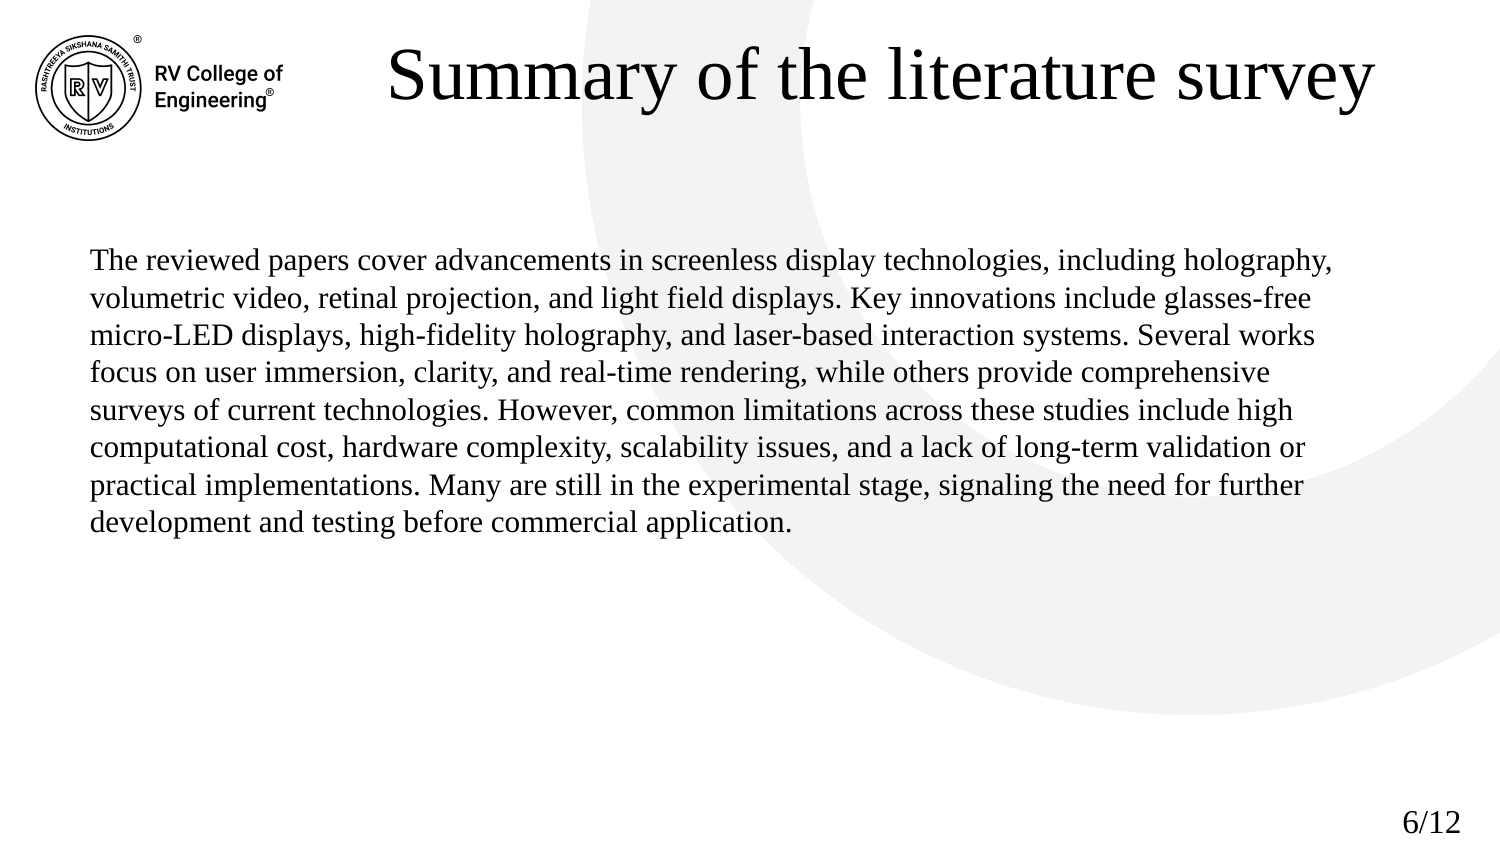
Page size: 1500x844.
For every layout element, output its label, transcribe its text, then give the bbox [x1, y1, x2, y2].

text_box 6/12 [1387, 792, 1500, 844]
picture [0, 0, 1500, 844]
title Summary of the literature survey [314, 28, 1450, 130]
text_box [51, 219, 1449, 730]
text_box The reviewed papers cover advancements in screenless display technologies, including holography, volumetric video, retinal projection, and light field displays. Key innovations include glasses-free micro-LED displays, high-fidelity holography, and laser-based interaction systems. Several works focus on user immersion, clarity, and real-time rendering, while others provide comprehensive surveys of current technologies. However, common limitations across these studies include high computational cost, hardware complexity, scalability issues, and a lack of long-term validation or practical implementations. Many are still in the experimental stage, signaling the need for further development and testing before commercial application. [75, 232, 1350, 638]
